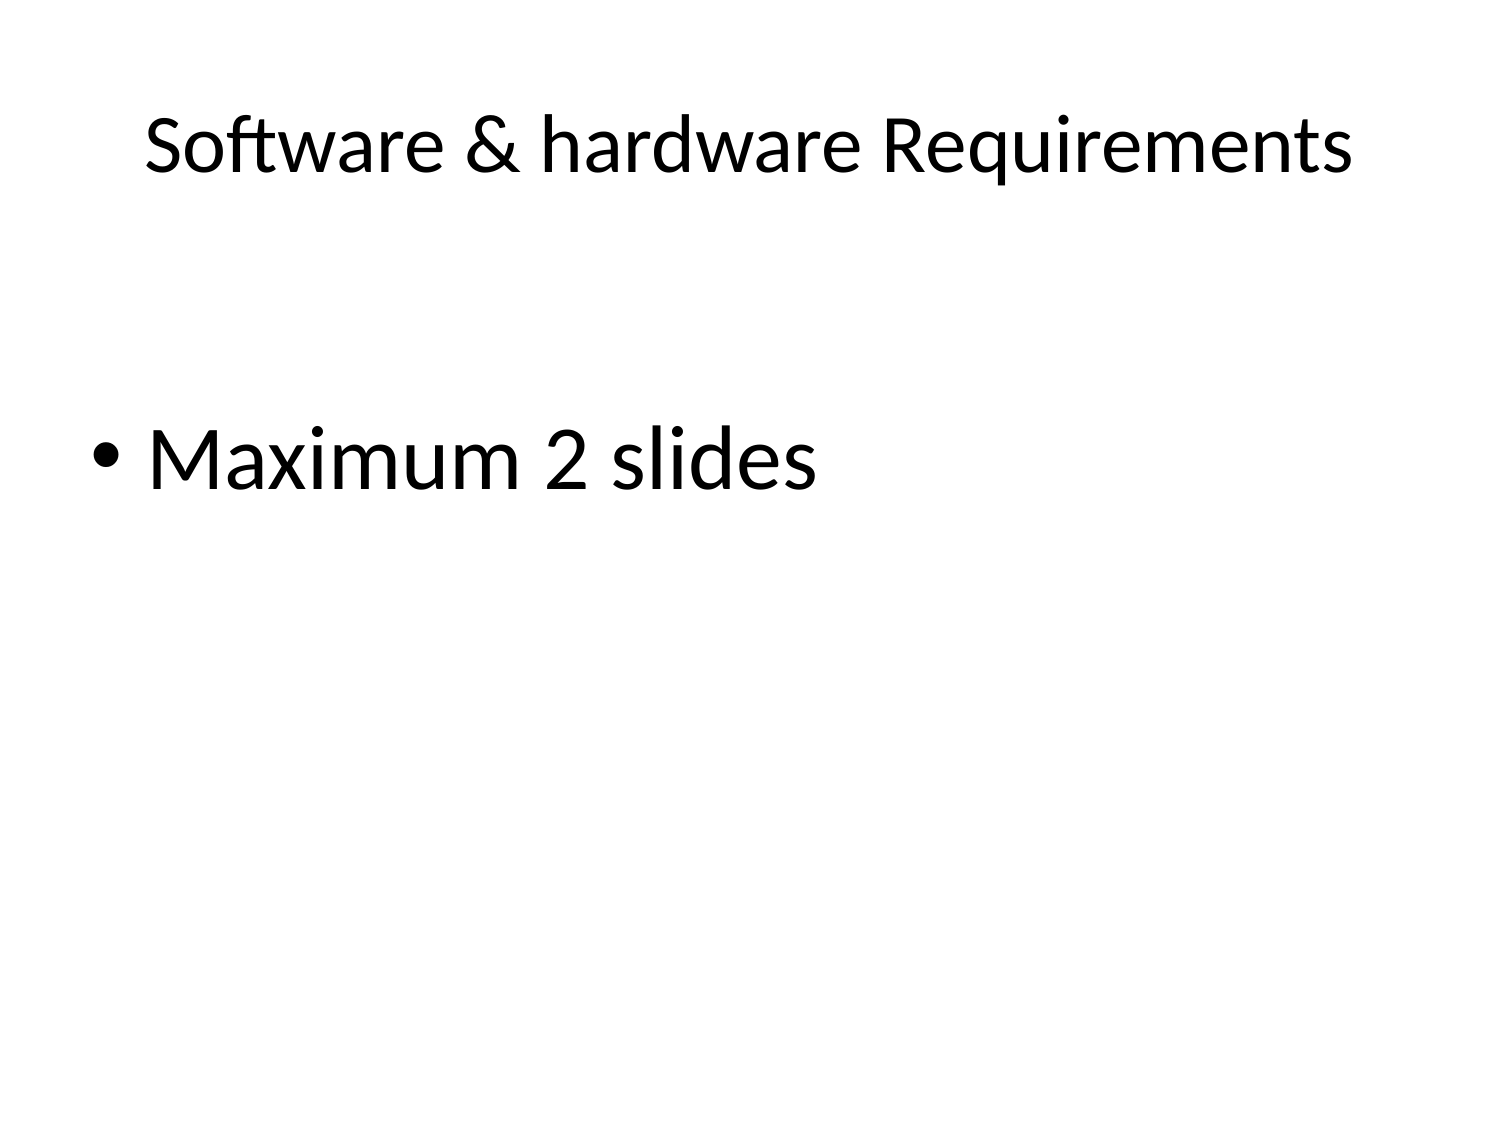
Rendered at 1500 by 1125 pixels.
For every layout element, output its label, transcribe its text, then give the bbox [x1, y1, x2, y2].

title Software & hardware Requirements [75, 45, 1425, 233]
list Maximum 2 slides [75, 262, 1425, 1005]
